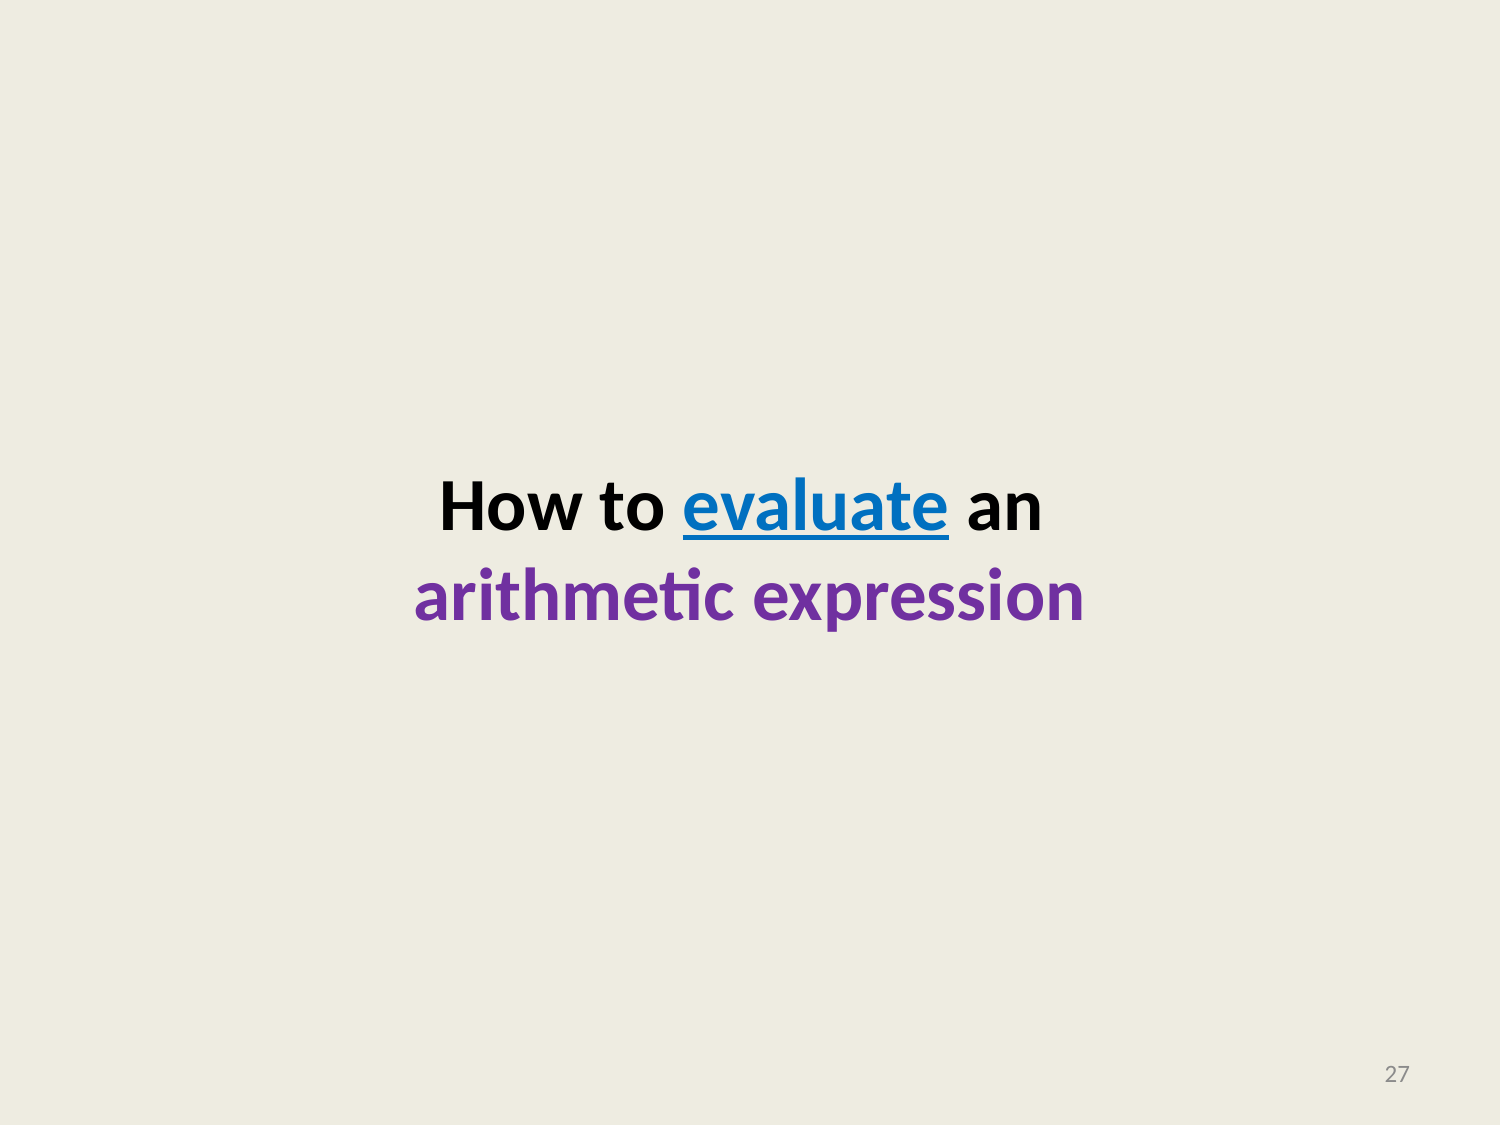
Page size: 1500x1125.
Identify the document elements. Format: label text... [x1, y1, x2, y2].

title How to evaluate an arithmetic expression [112, 425, 1388, 667]
slide_number 27 [1074, 1042, 1425, 1103]
